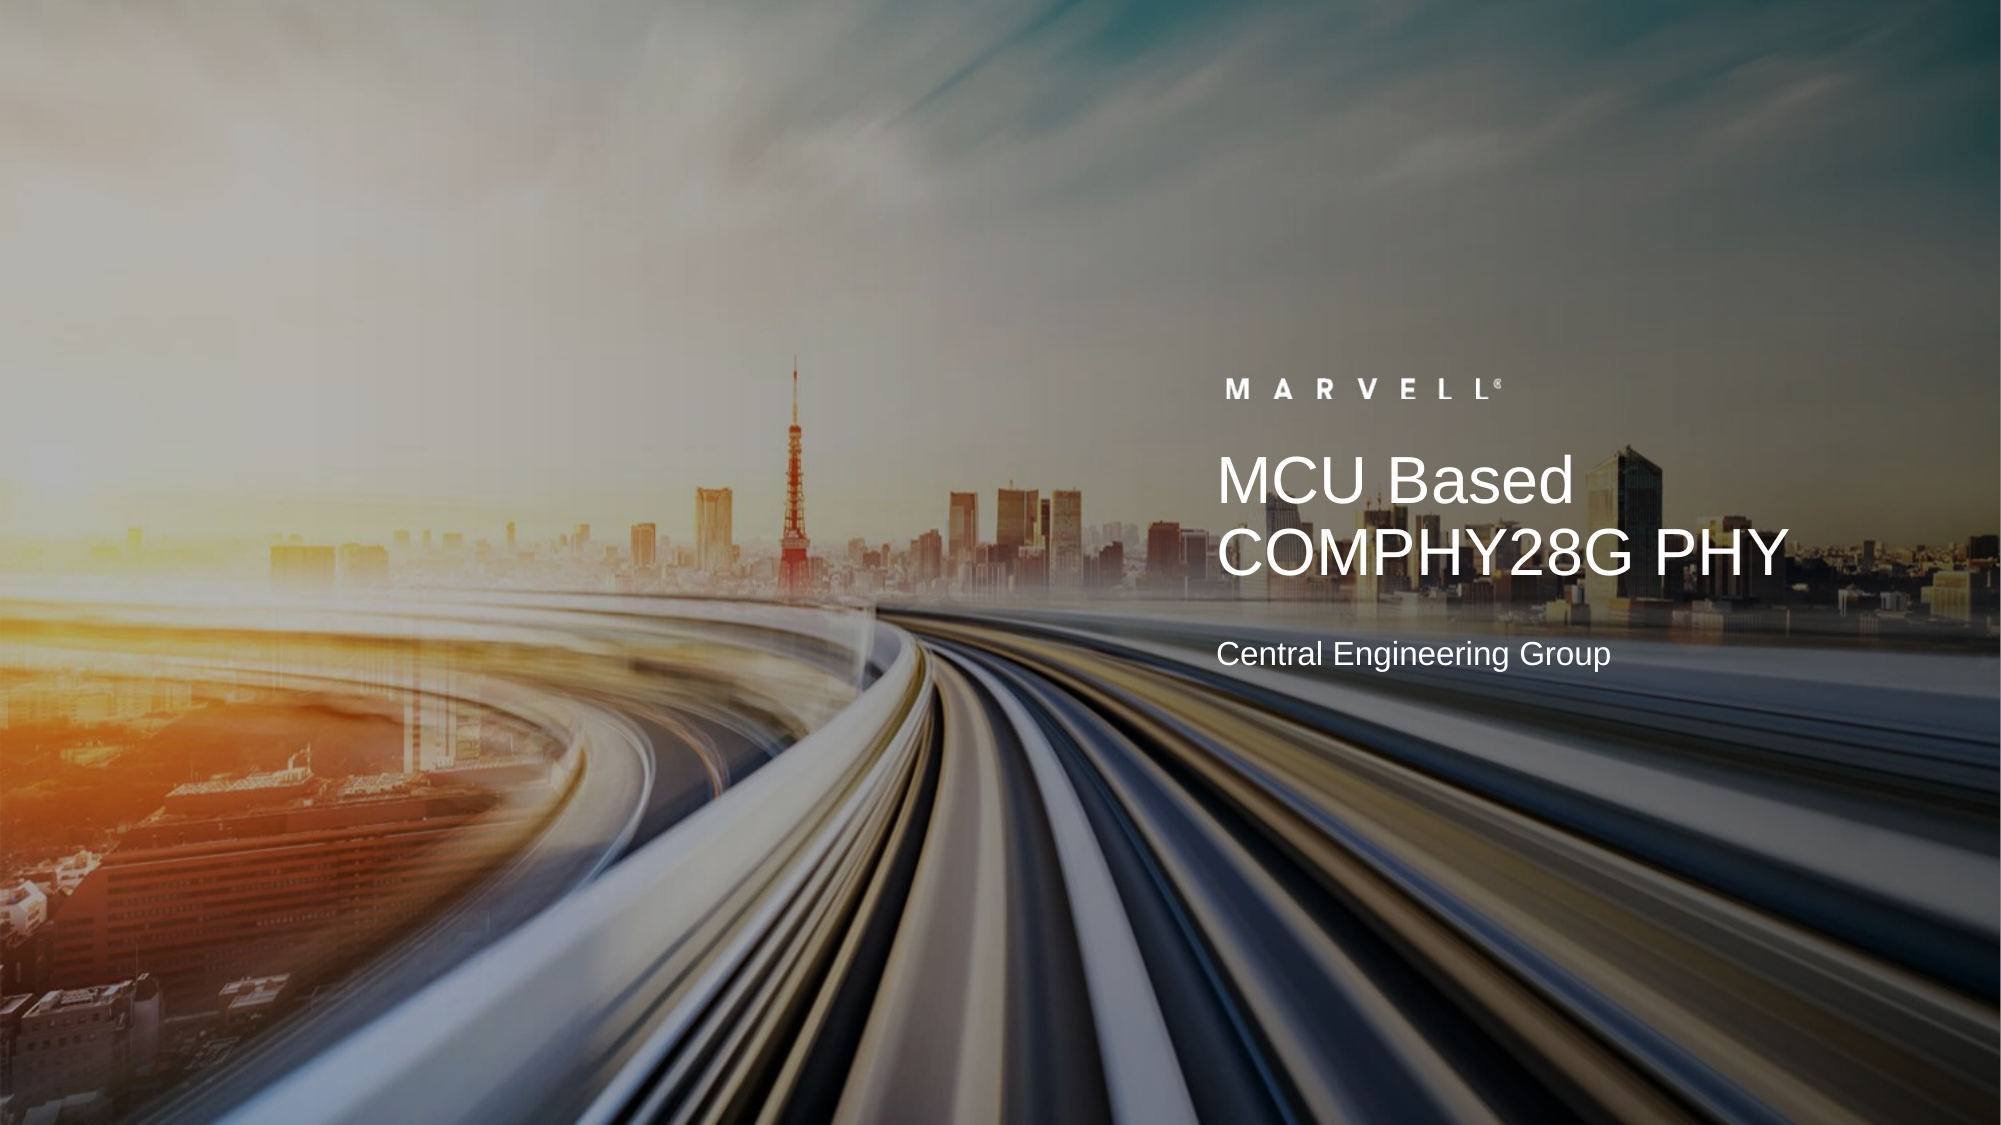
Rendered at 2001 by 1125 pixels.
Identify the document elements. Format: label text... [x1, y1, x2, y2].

title MCU Based COMPHY28G PHY [1201, 438, 1881, 607]
subtitle Central Engineering Group [1201, 629, 1881, 726]
picture [0, 0, 2001, 1125]
